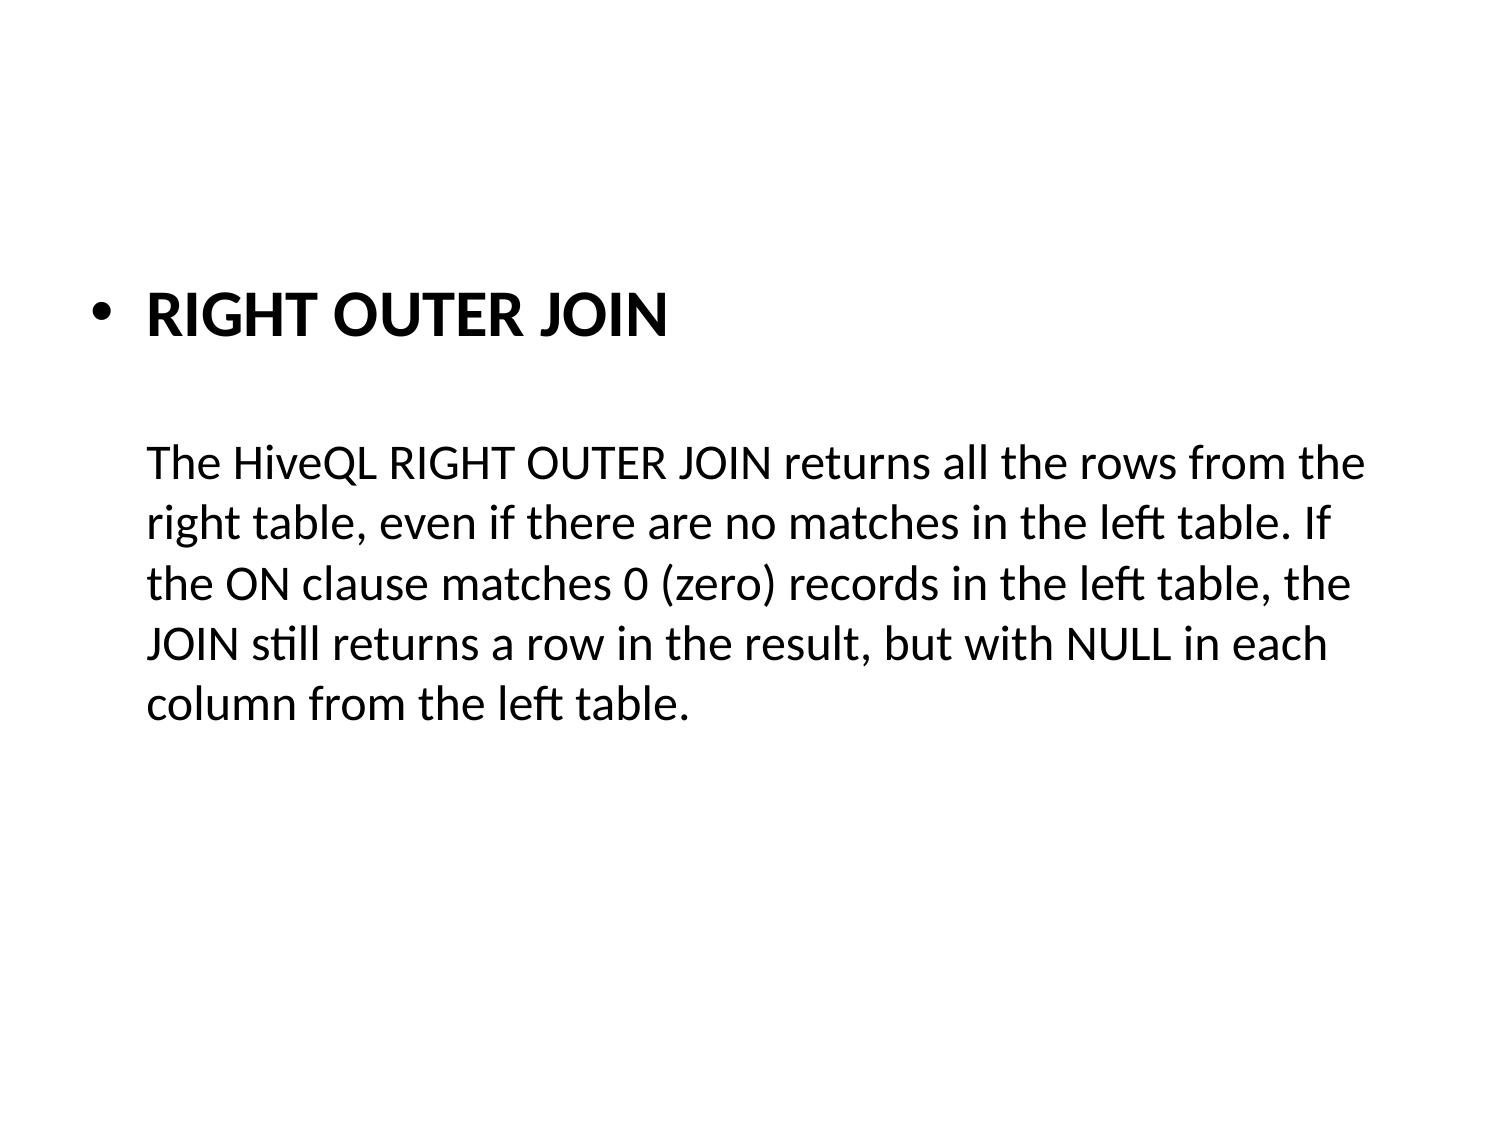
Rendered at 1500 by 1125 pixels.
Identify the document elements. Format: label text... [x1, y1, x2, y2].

list RIGHT OUTER JOIN The HiveQL RIGHT OUTER JOIN returns all the rows from the right table, even if there are no matches in the left table. If the ON clause matches 0 (zero) records in the left table, the JOIN still returns a row in the result, but with NULL in each column from the left table. [75, 262, 1425, 916]
